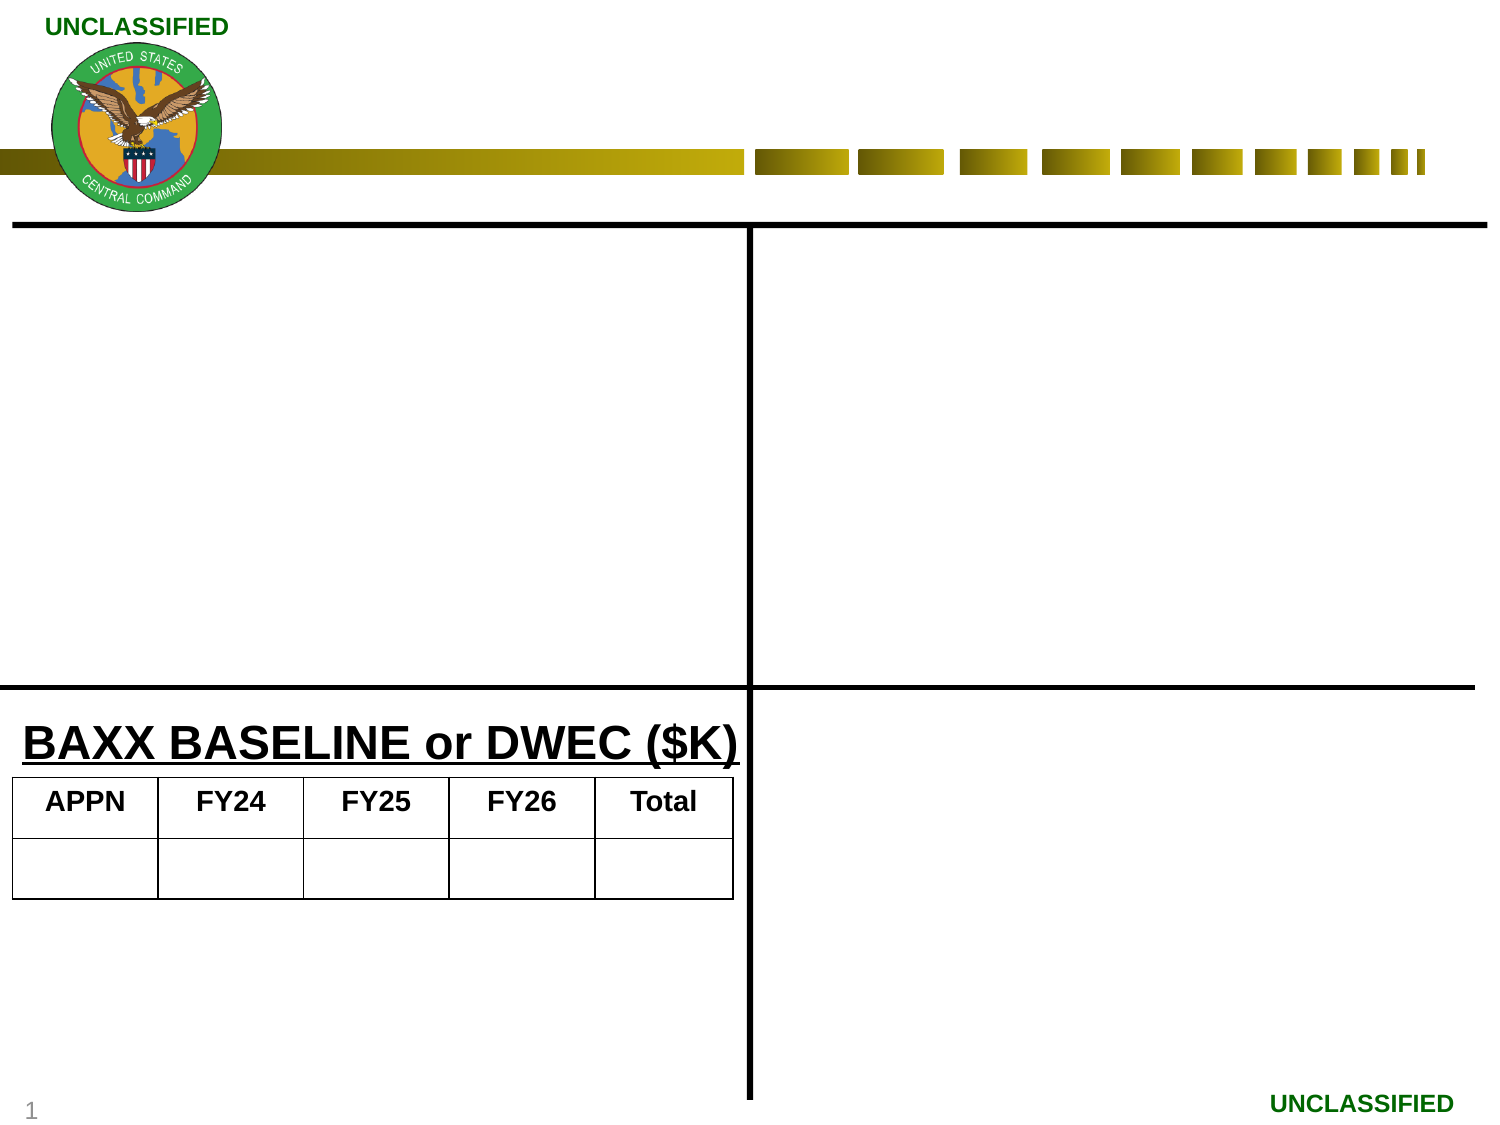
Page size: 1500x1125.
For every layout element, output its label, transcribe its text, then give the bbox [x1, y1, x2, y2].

table_cell [450, 839, 594, 898]
table_cell [159, 839, 303, 898]
table_cell [13, 839, 157, 898]
table_header FY25 [304, 778, 448, 838]
table_header Total [596, 778, 732, 838]
table_header APPN [13, 778, 157, 838]
table_header FY24 [159, 778, 303, 838]
text_box BAXX BASELINE or DWEC ($K) [7, 704, 755, 777]
picture [51, 42, 222, 212]
table_cell [596, 839, 732, 898]
table_header FY26 [450, 778, 594, 838]
table_cell [304, 839, 448, 898]
